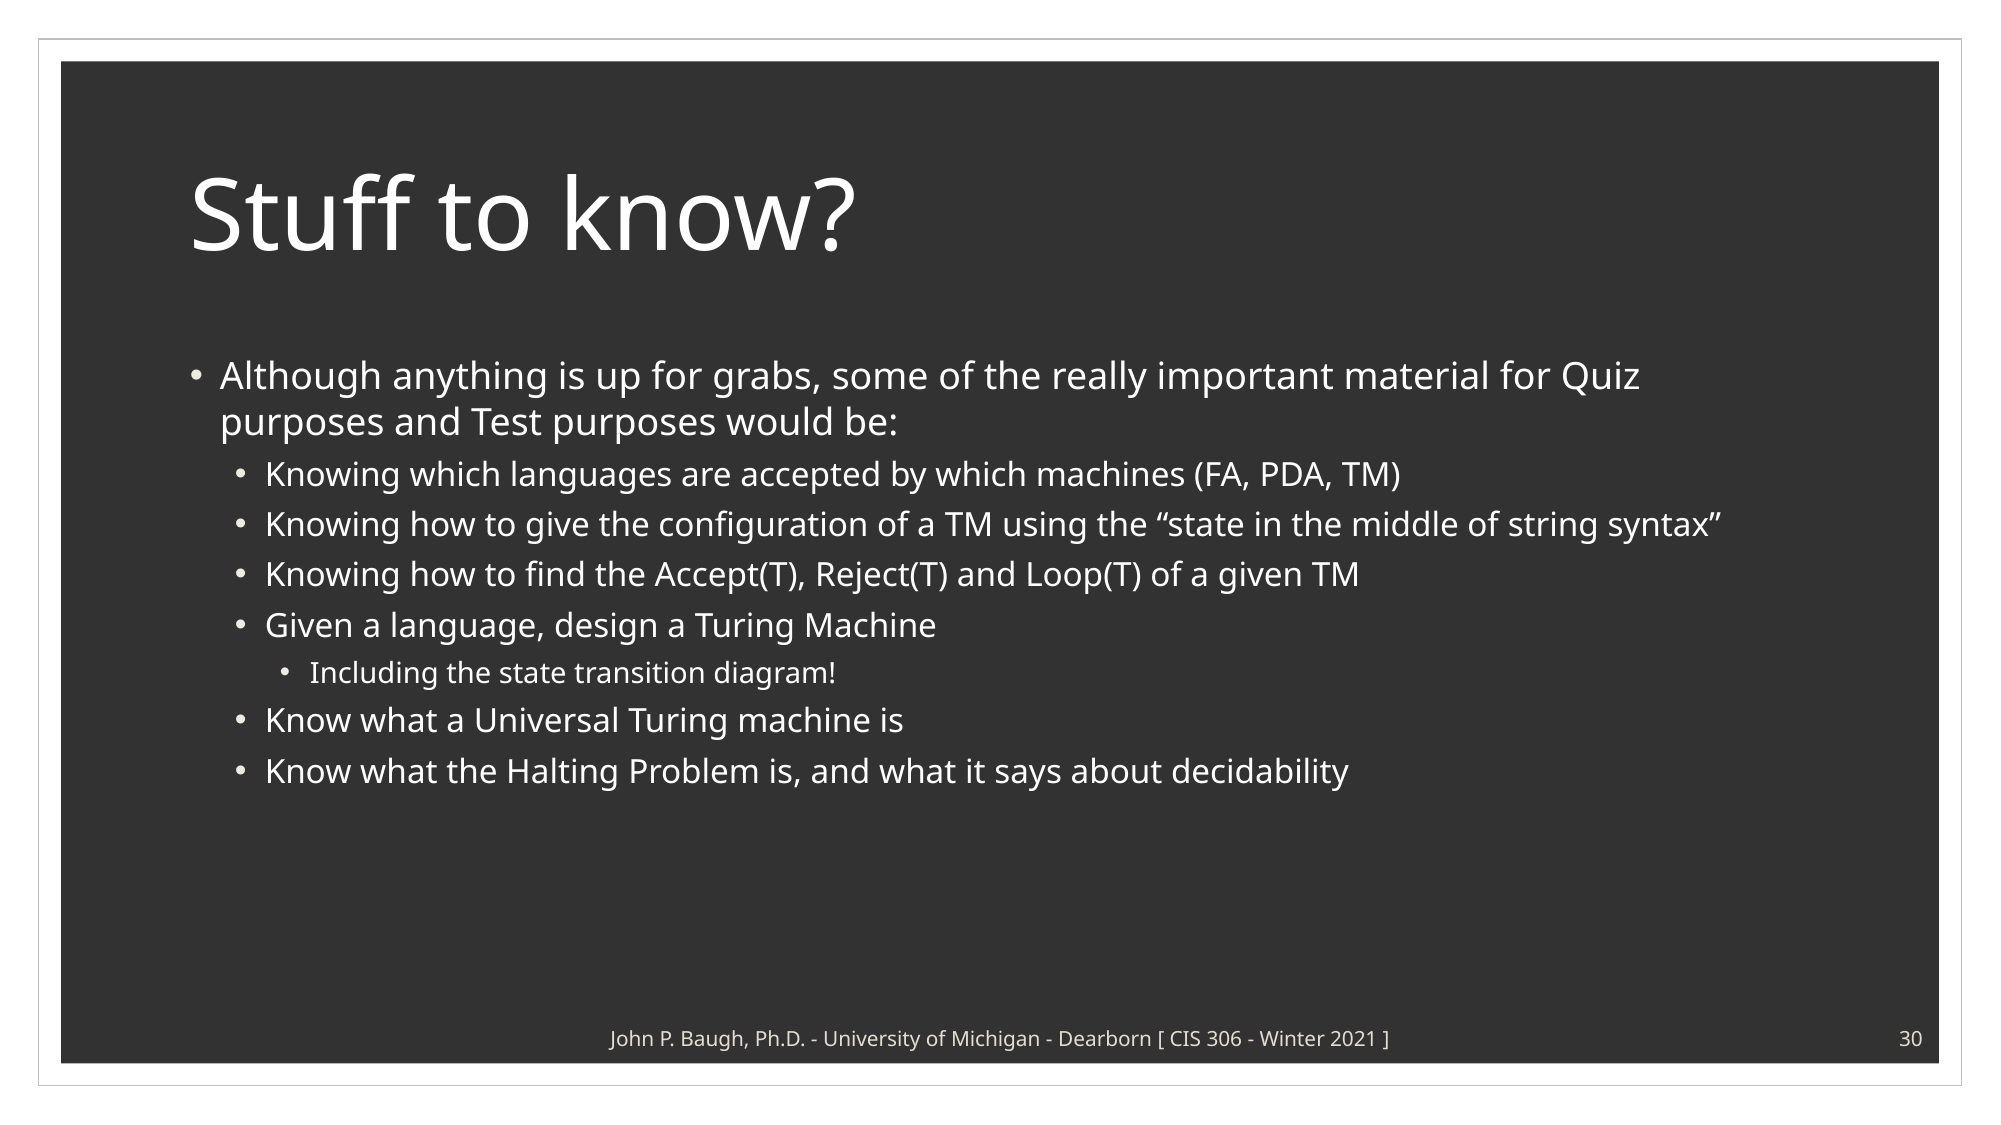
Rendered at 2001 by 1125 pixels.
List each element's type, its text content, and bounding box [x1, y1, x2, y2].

slide_number 30 [1697, 1019, 1938, 1062]
footer John P. Baugh, Ph.D. - University of Michigan - Dearborn [ CIS 306 - Winter 2021 ] [572, 1019, 1428, 1062]
title Stuff to know? [174, 105, 1825, 331]
list Although anything is up for grabs, some of the really important material for Quiz purposes and Test purposes would be: Knowing which languages are accepted by which machines (FA, PDA, TM) Knowing how to give the configuration of a TM using the “state in the middle of string syntax” Knowing how to find the Accept(T), Reject(T) and Loop(T) of a given TM Given a language, design a Turing Machine Including the state transition diagram! Know what a Universal Turing machine is Know what the Halting Problem is, and what it says about decidability [174, 345, 1825, 990]
